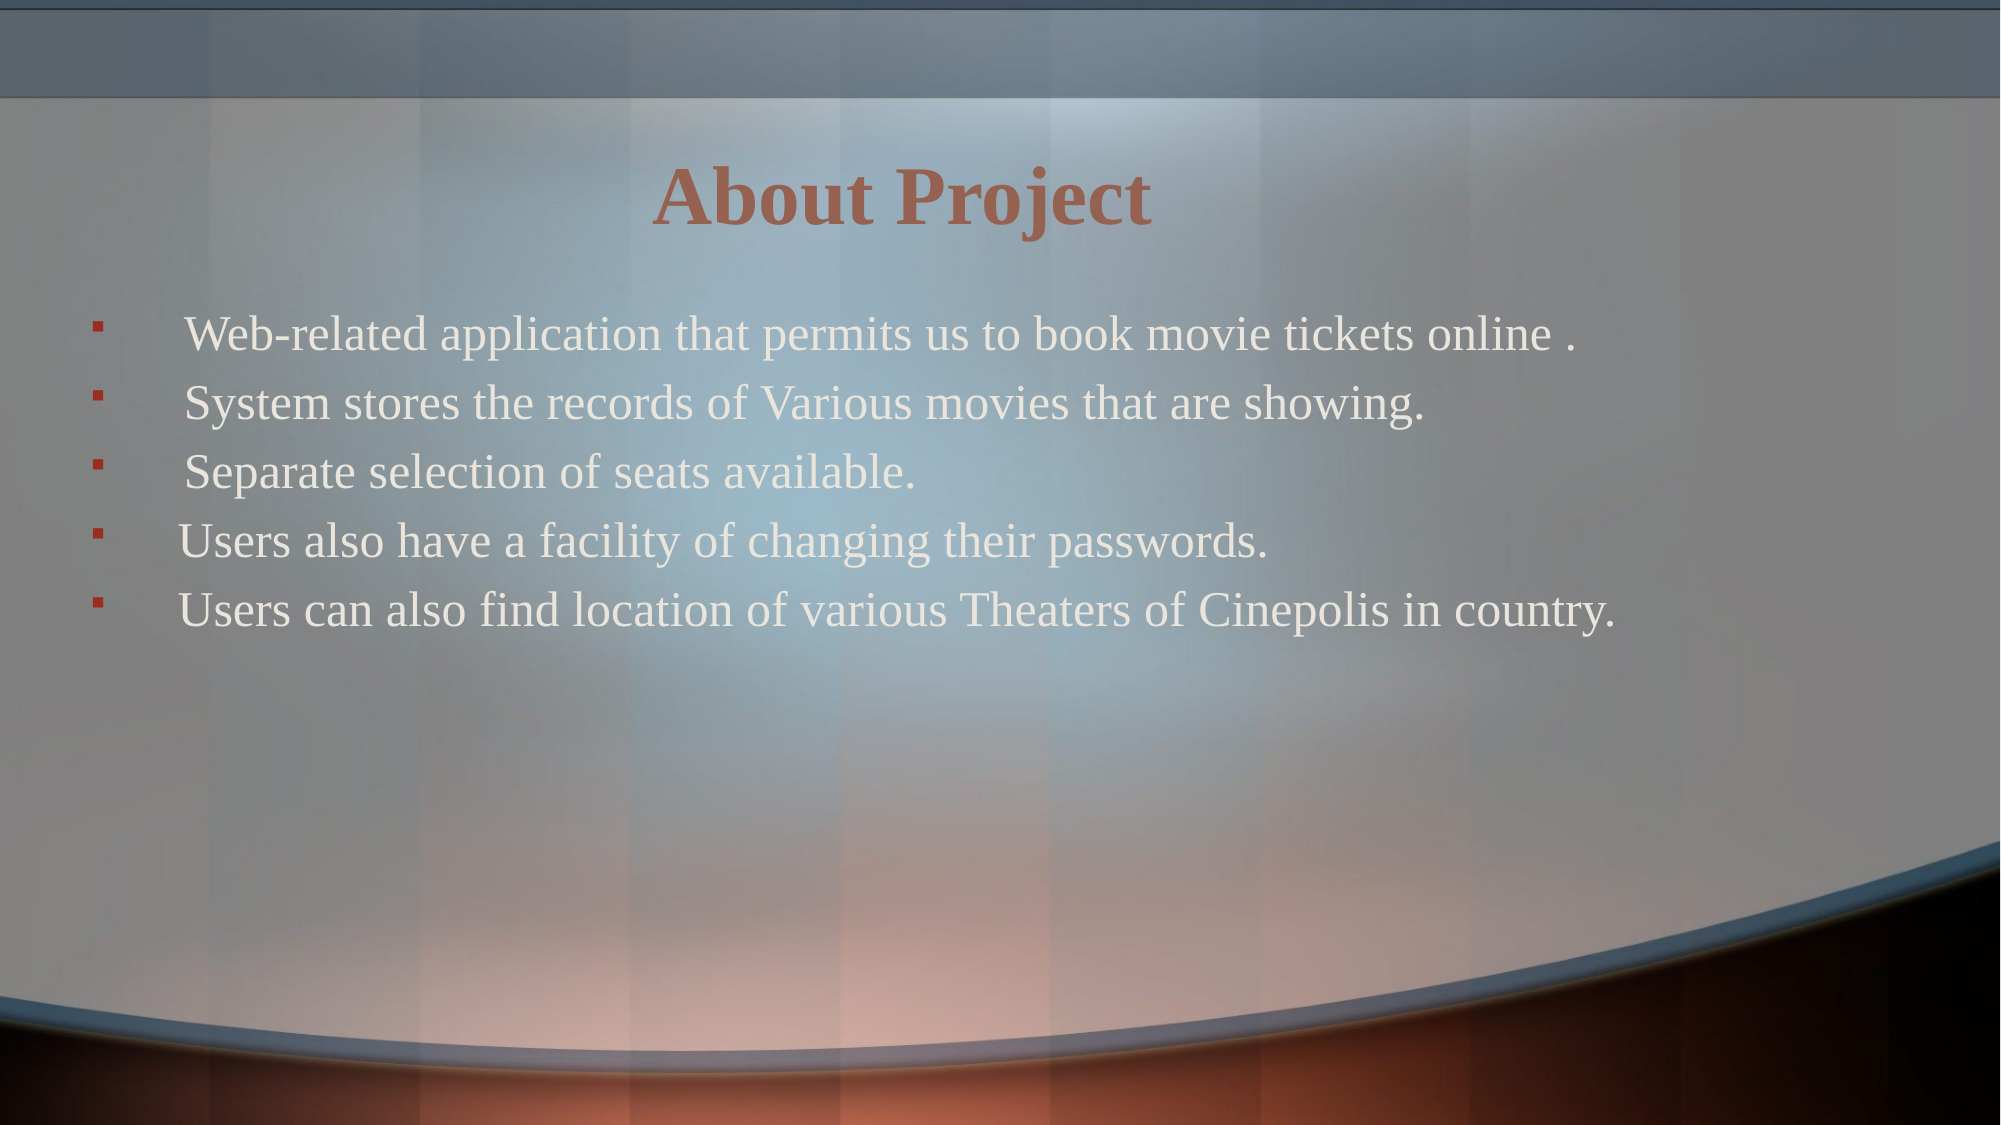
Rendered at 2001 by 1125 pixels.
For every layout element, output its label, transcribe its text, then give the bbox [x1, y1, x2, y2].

picture [0, 0, 2001, 1125]
title About Project [75, 104, 1732, 294]
list Web-related application that permits us to book movie tickets online . System stores the records of Various movies that are showing. Separate selection of seats available. Users also have a facility of changing their passwords. Users can also find location of various Theaters of Cinepolis in country. [75, 299, 1732, 920]
